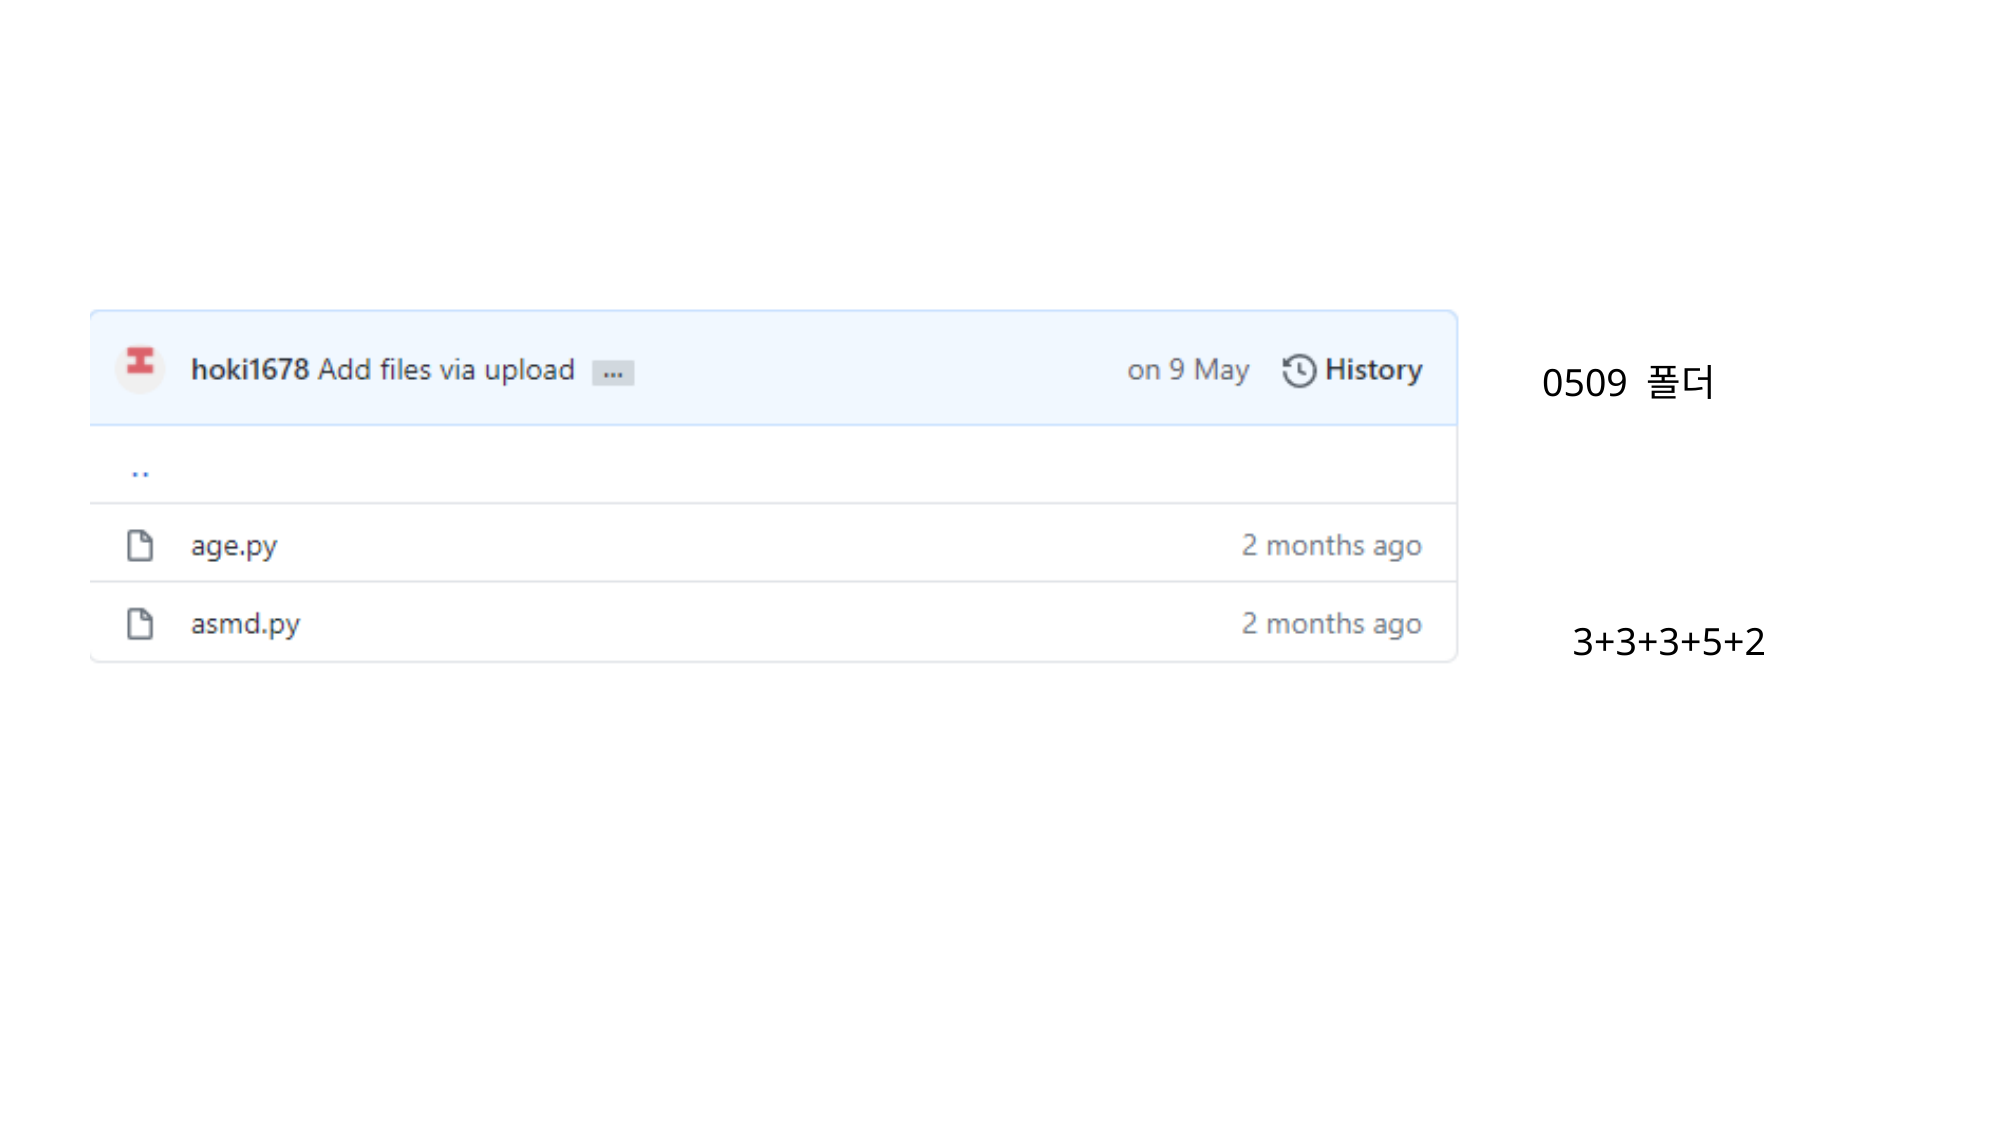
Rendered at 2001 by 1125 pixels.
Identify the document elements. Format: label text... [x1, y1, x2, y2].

text_box 0509 폴더 [1527, 351, 1901, 412]
picture [90, 308, 1461, 672]
text_box 3+3+3+5+2 [1557, 610, 1794, 671]
